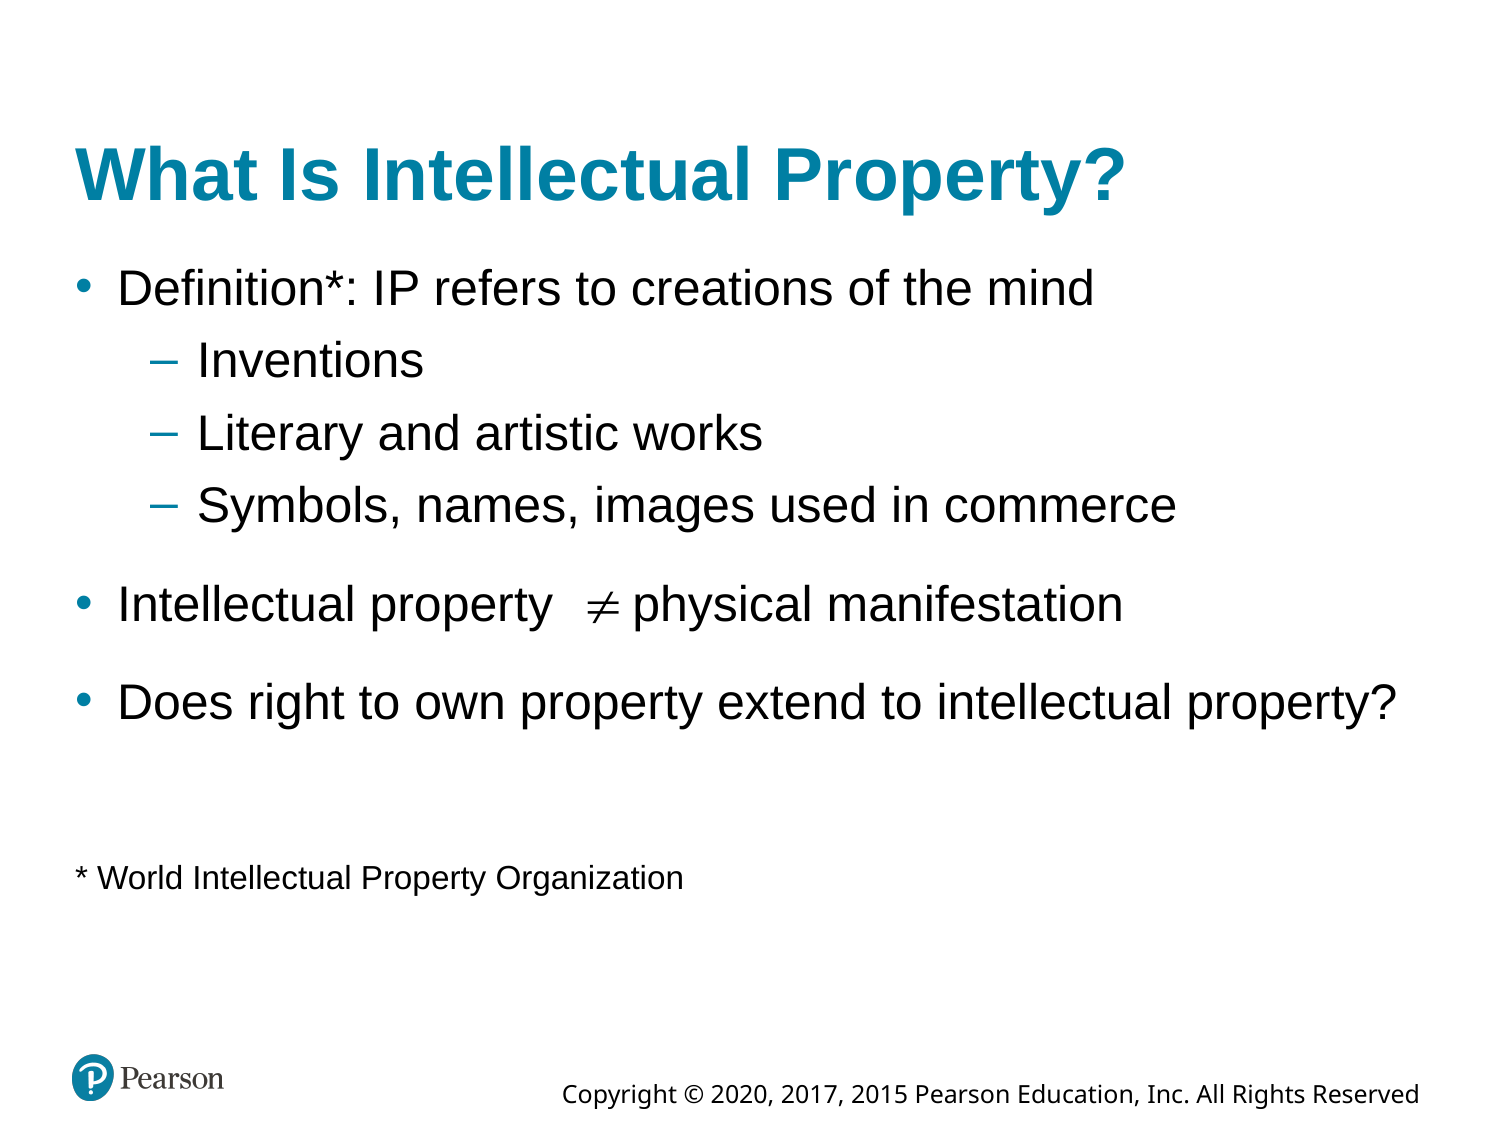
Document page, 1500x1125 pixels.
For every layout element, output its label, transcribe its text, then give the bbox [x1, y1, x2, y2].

title What Is Intellectual Property? [75, 35, 1425, 216]
picture [72, 1054, 88, 1070]
list Does right to own property extend to intellectual property? [75, 669, 1426, 734]
picture [80, 1063, 106, 1088]
picture [72, 1087, 83, 1101]
list physical manifestation [632, 571, 1176, 638]
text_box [573, 582, 624, 633]
list Intellectual property [75, 571, 571, 639]
picture [98, 1054, 224, 1101]
list * World Intellectual Property Organization [75, 856, 711, 908]
list Definition*: I P refers to creations of the mind Inventions Literary and artistic works Symbols, names, images used in commerce [75, 255, 1425, 537]
